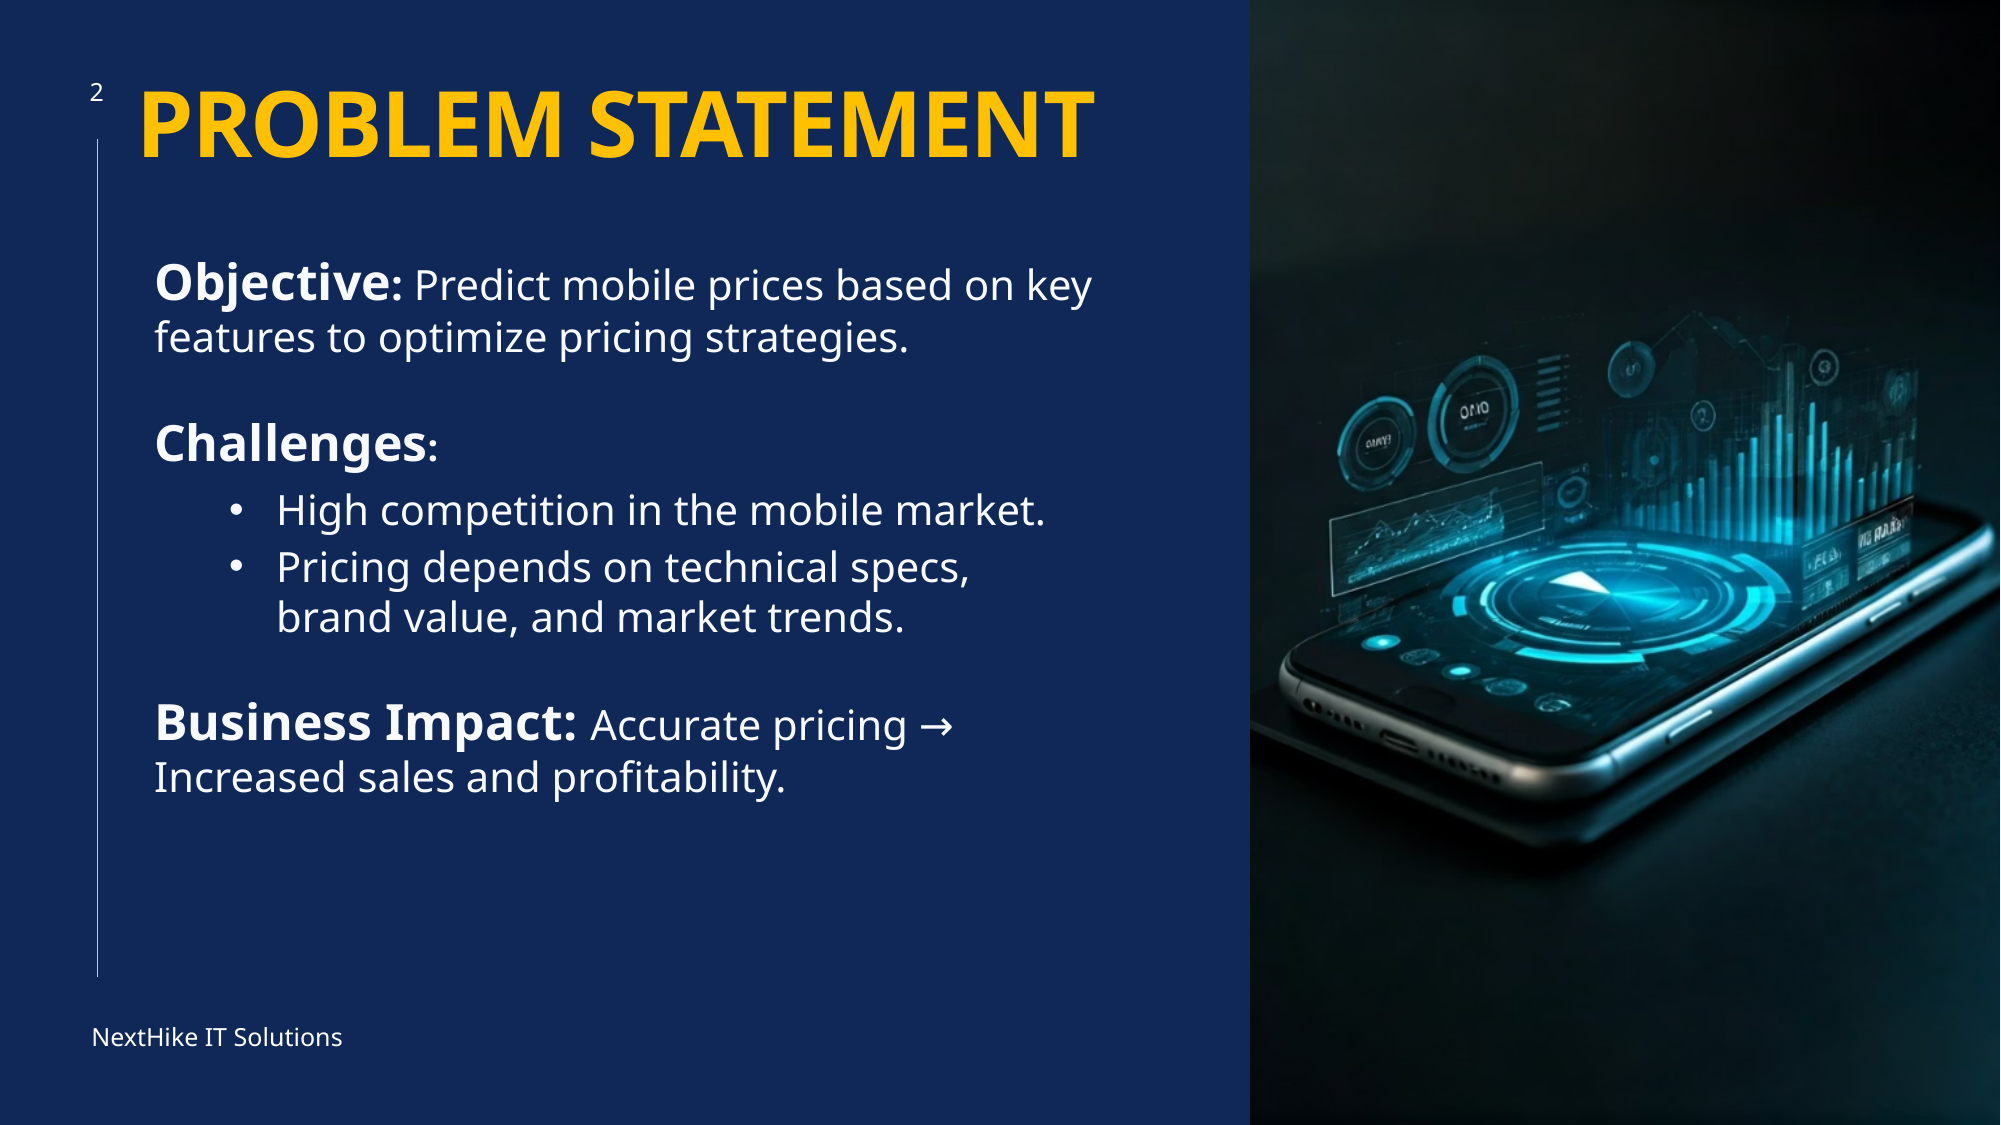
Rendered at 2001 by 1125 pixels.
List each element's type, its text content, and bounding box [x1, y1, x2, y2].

slide_number 2 [53, 67, 140, 119]
footer NextHike IT Solutions [76, 1015, 459, 1061]
title PROBLEM STATEMENT [121, 8, 1176, 185]
picture [1249, 0, 2000, 1125]
text_box Objective: Predict mobile prices based on key features to optimize pricing strategies. Challenges: High competition in the mobile market. Pricing depends on technical specs, brand value, and market trends. Business Impact: Accurate pricing → Increased sales and profitability. [139, 242, 1110, 853]
